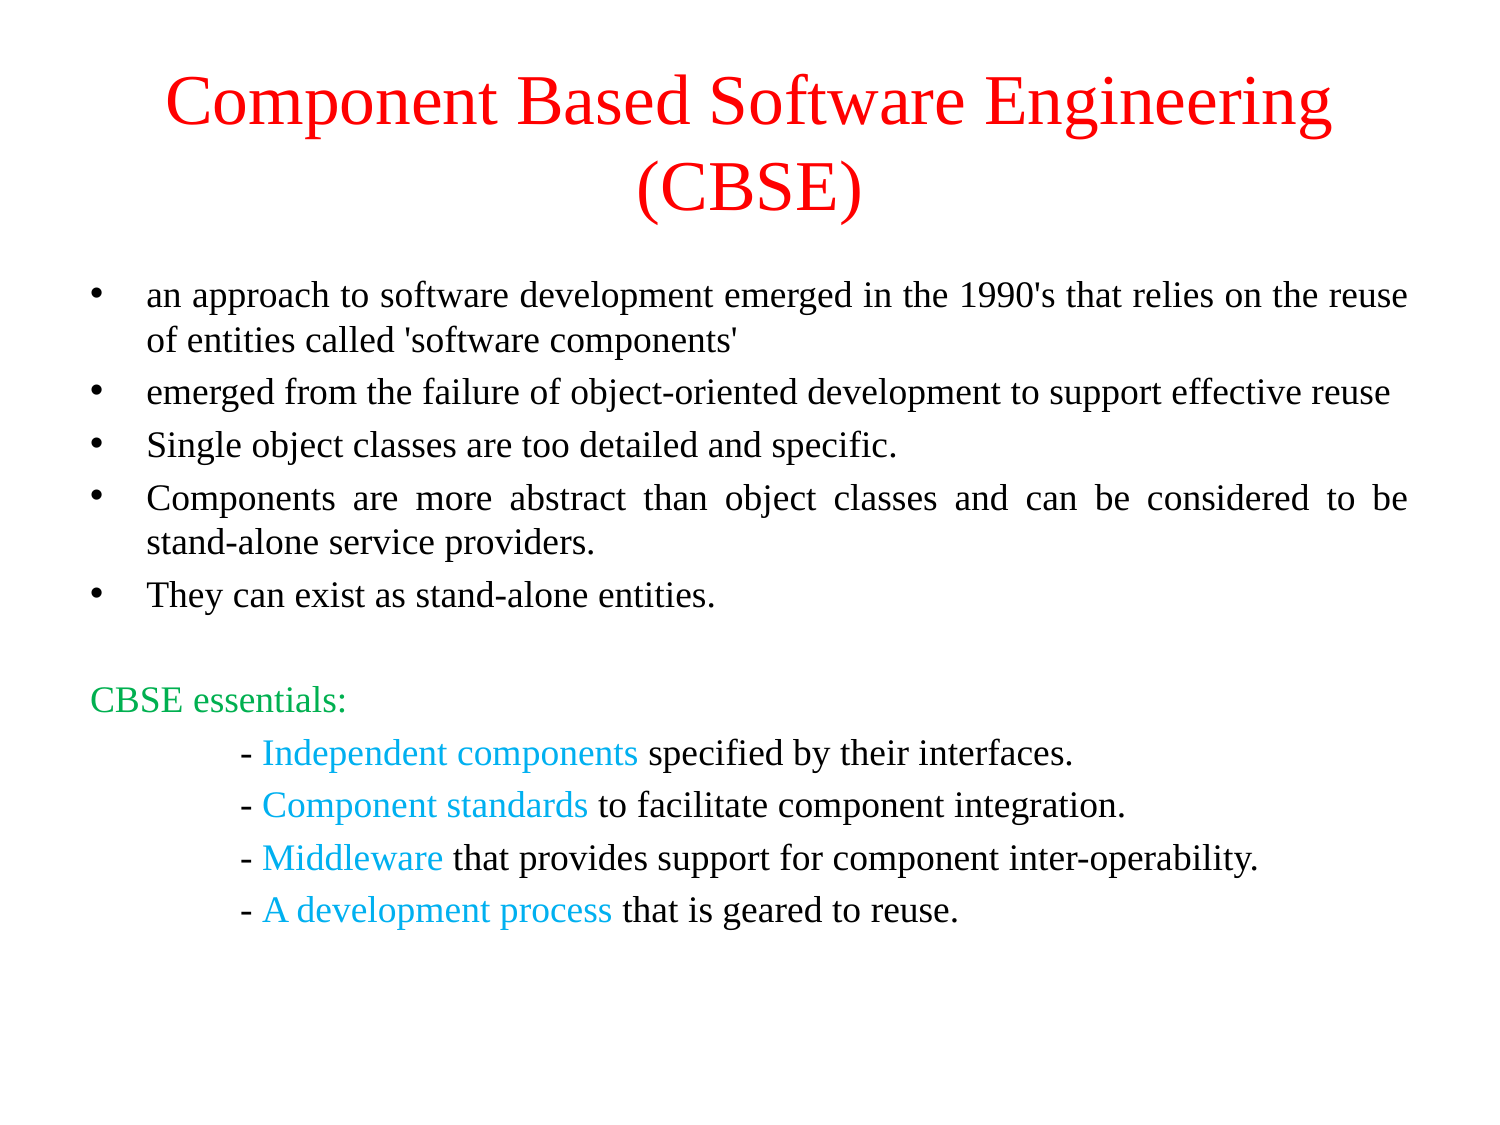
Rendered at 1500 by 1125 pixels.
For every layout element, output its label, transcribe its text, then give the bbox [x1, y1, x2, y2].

title Component Based Software Engineering (CBSE) [75, 45, 1425, 233]
list an approach to software development emerged in the 1990's that relies on the reuse of entities called 'software components' emerged from the failure of object-oriented development to support effective reuse Single object classes are too detailed and specific. Components are more abstract than object classes and can be considered to be stand-alone service providers. They can exist as stand-alone entities. CBSE essentials: - Independent components specified by their interfaces. - Component standards to facilitate component integration. - Middleware that provides support for component inter-operability. - A development process that is geared to reuse. [75, 262, 1425, 1100]
